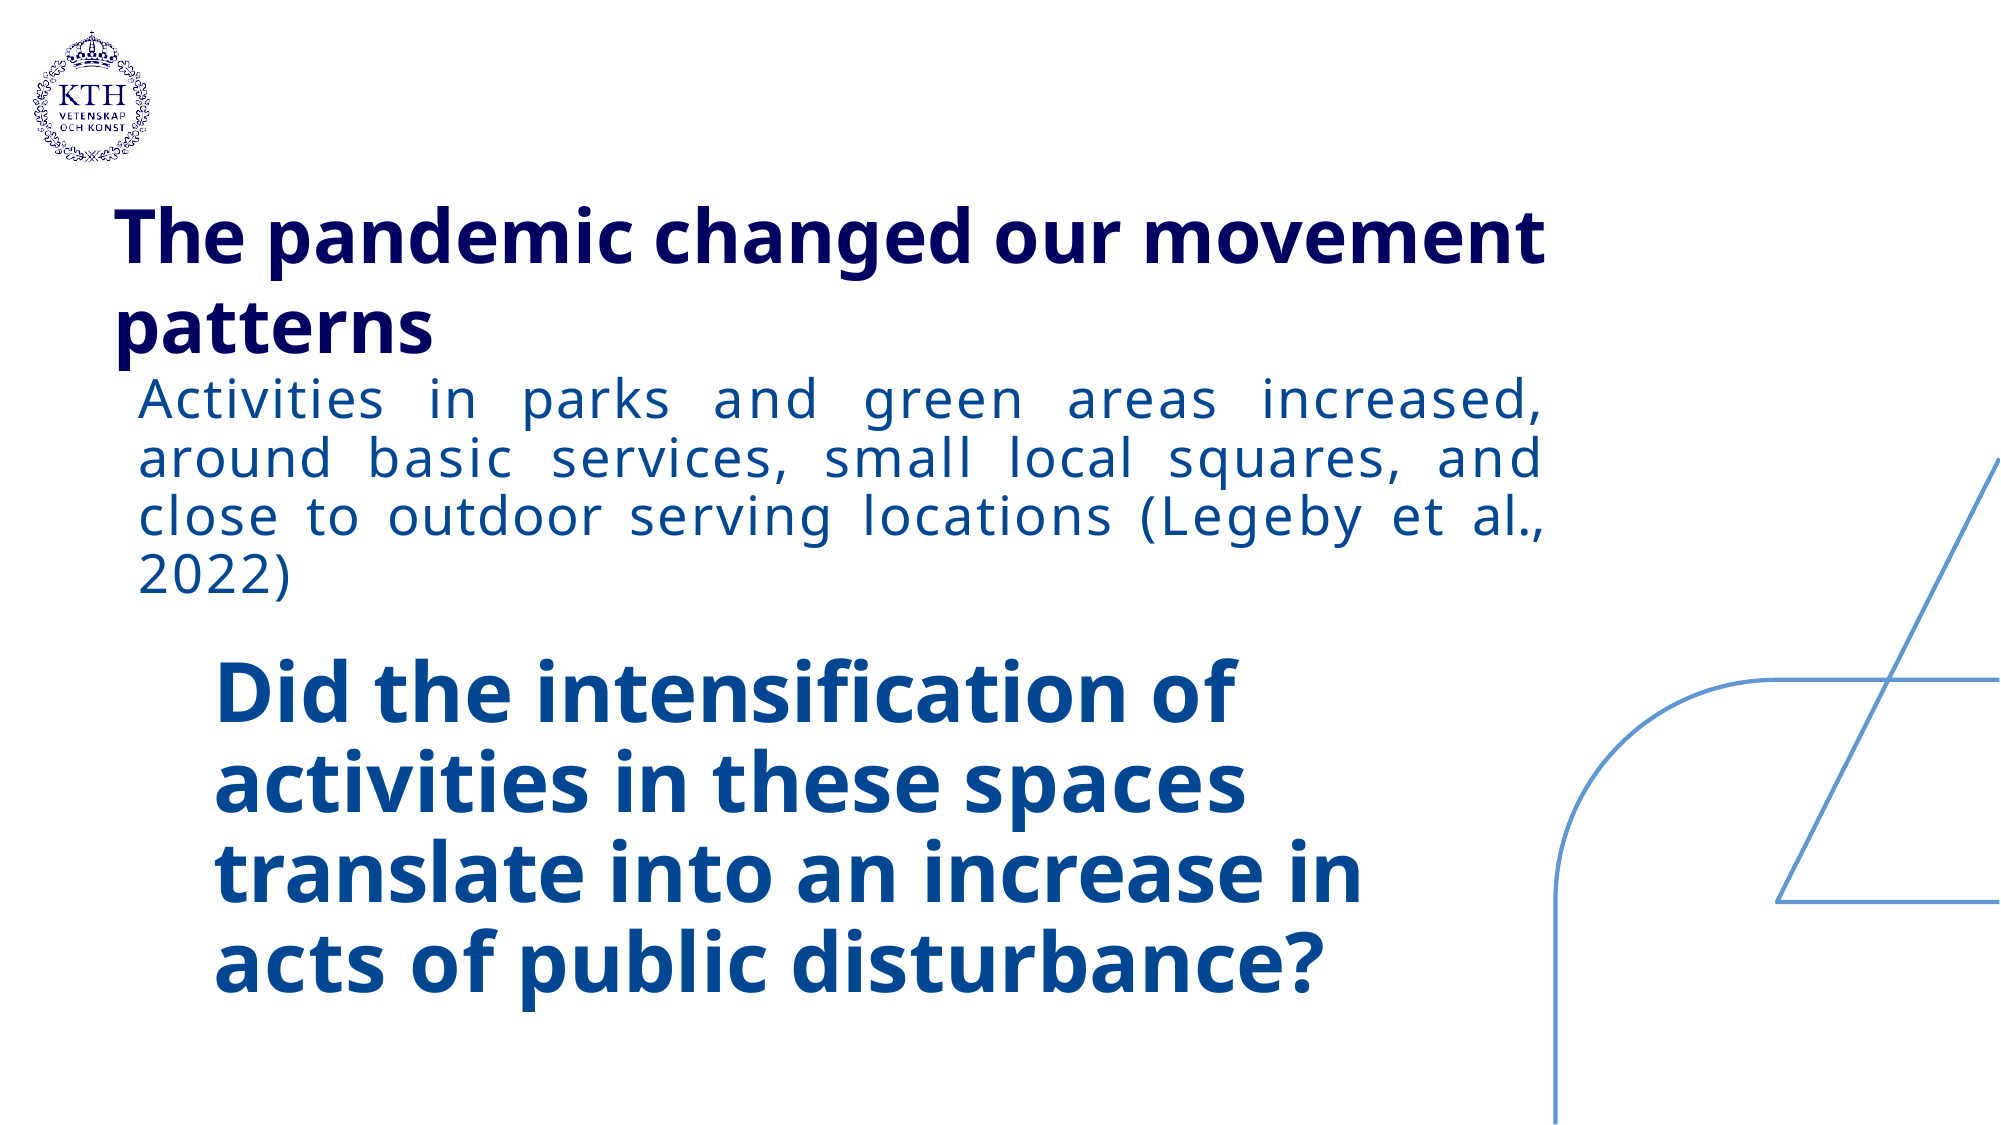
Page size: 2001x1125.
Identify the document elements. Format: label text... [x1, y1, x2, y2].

picture [33, 30, 150, 162]
text_box Activities in parks and green areas increased, around basic services, small local squares, and close to outdoor serving locations (Legeby et al., 2022) [136, 363, 1547, 606]
text_box Did the intensification of activities in these spaces translate into an increase in acts of public disturbance? [211, 638, 1539, 1011]
title The pandemic changed our movement patterns [111, 186, 1758, 377]
text_box [1555, 458, 2000, 1125]
